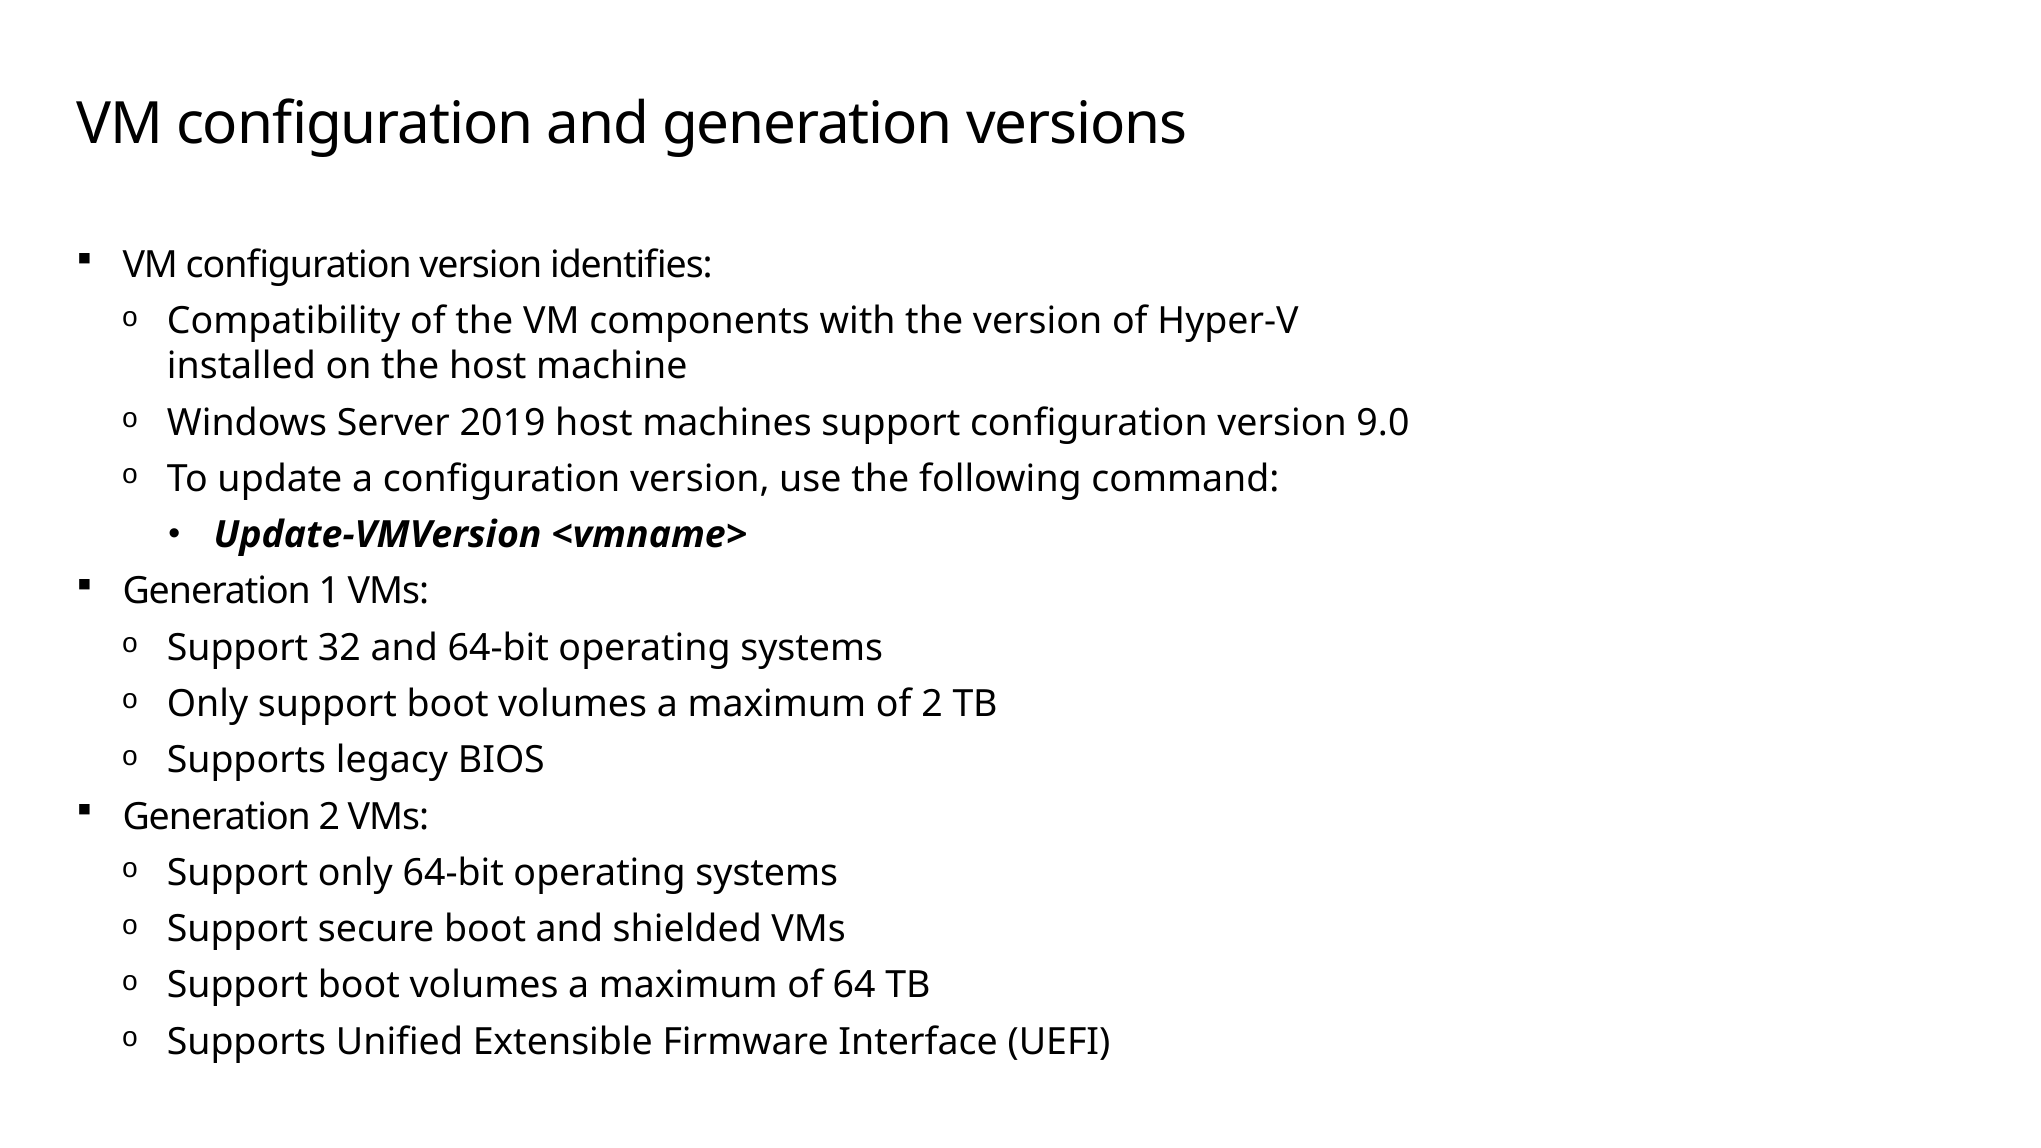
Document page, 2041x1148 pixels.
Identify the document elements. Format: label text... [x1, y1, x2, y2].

list VM configuration version identifies: Compatibility of the VM components with the version of Hyper-V installed on the host machine Windows Server 2019 host machines support configuration version 9.0 To update a configuration version, use the following command: Update-VMVersion <vmname> Generation 1 VMs: Support 32 and 64-bit operating systems Only support boot volumes a maximum of 2 TB Supports legacy BIOS Generation 2 VMs: Support only 64-bit operating systems Support secure boot and shielded VMs Support boot volumes a maximum of 64 TB Supports Unified Extensible Firmware Interface (UEFI) [76, 240, 1968, 1074]
title VM configuration and generation versions [76, 93, 1968, 161]
